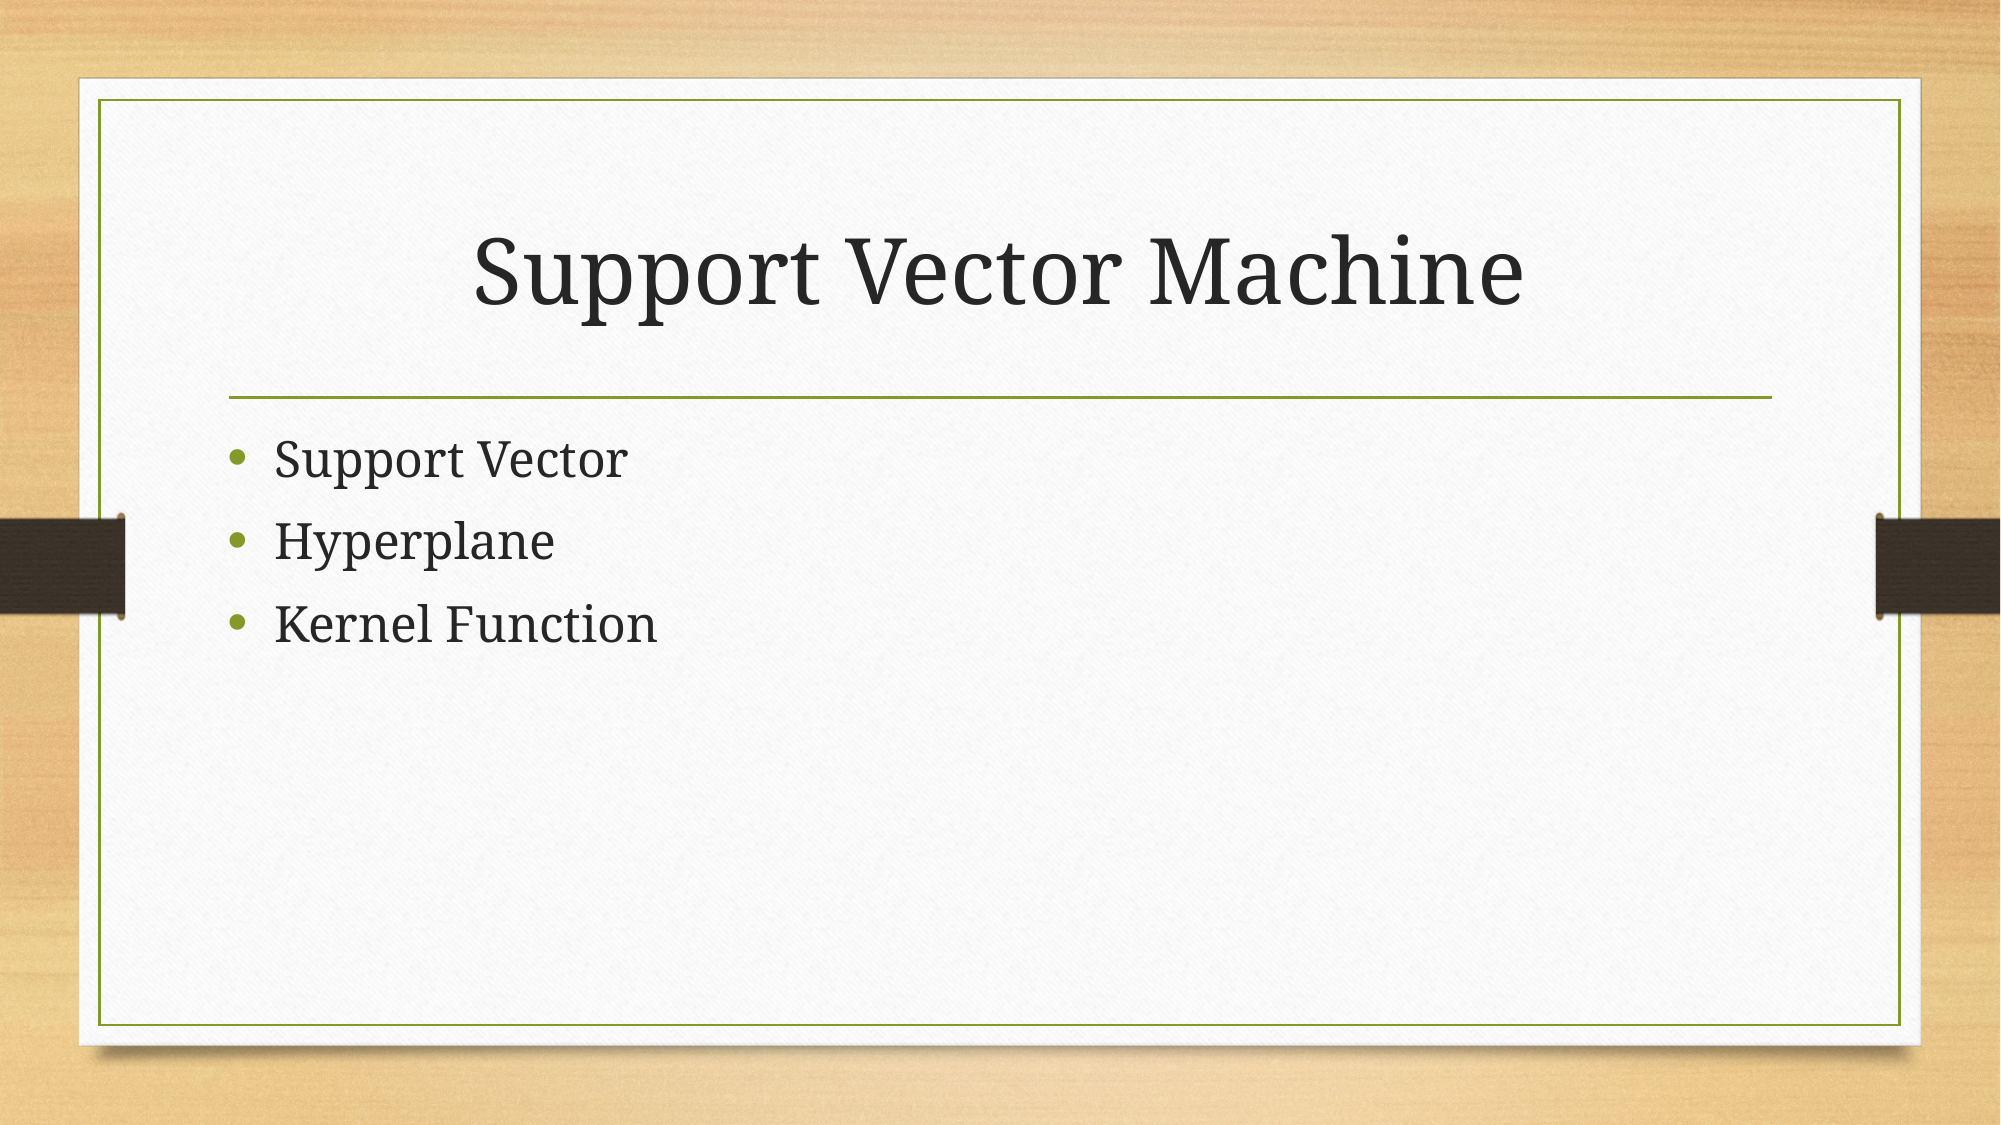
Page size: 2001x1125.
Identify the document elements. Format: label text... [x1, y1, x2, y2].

list Support Vector Hyperplane Kernel Function [212, 419, 1788, 964]
title Support Vector Machine [212, 161, 1788, 375]
picture [0, 0, 2001, 1125]
